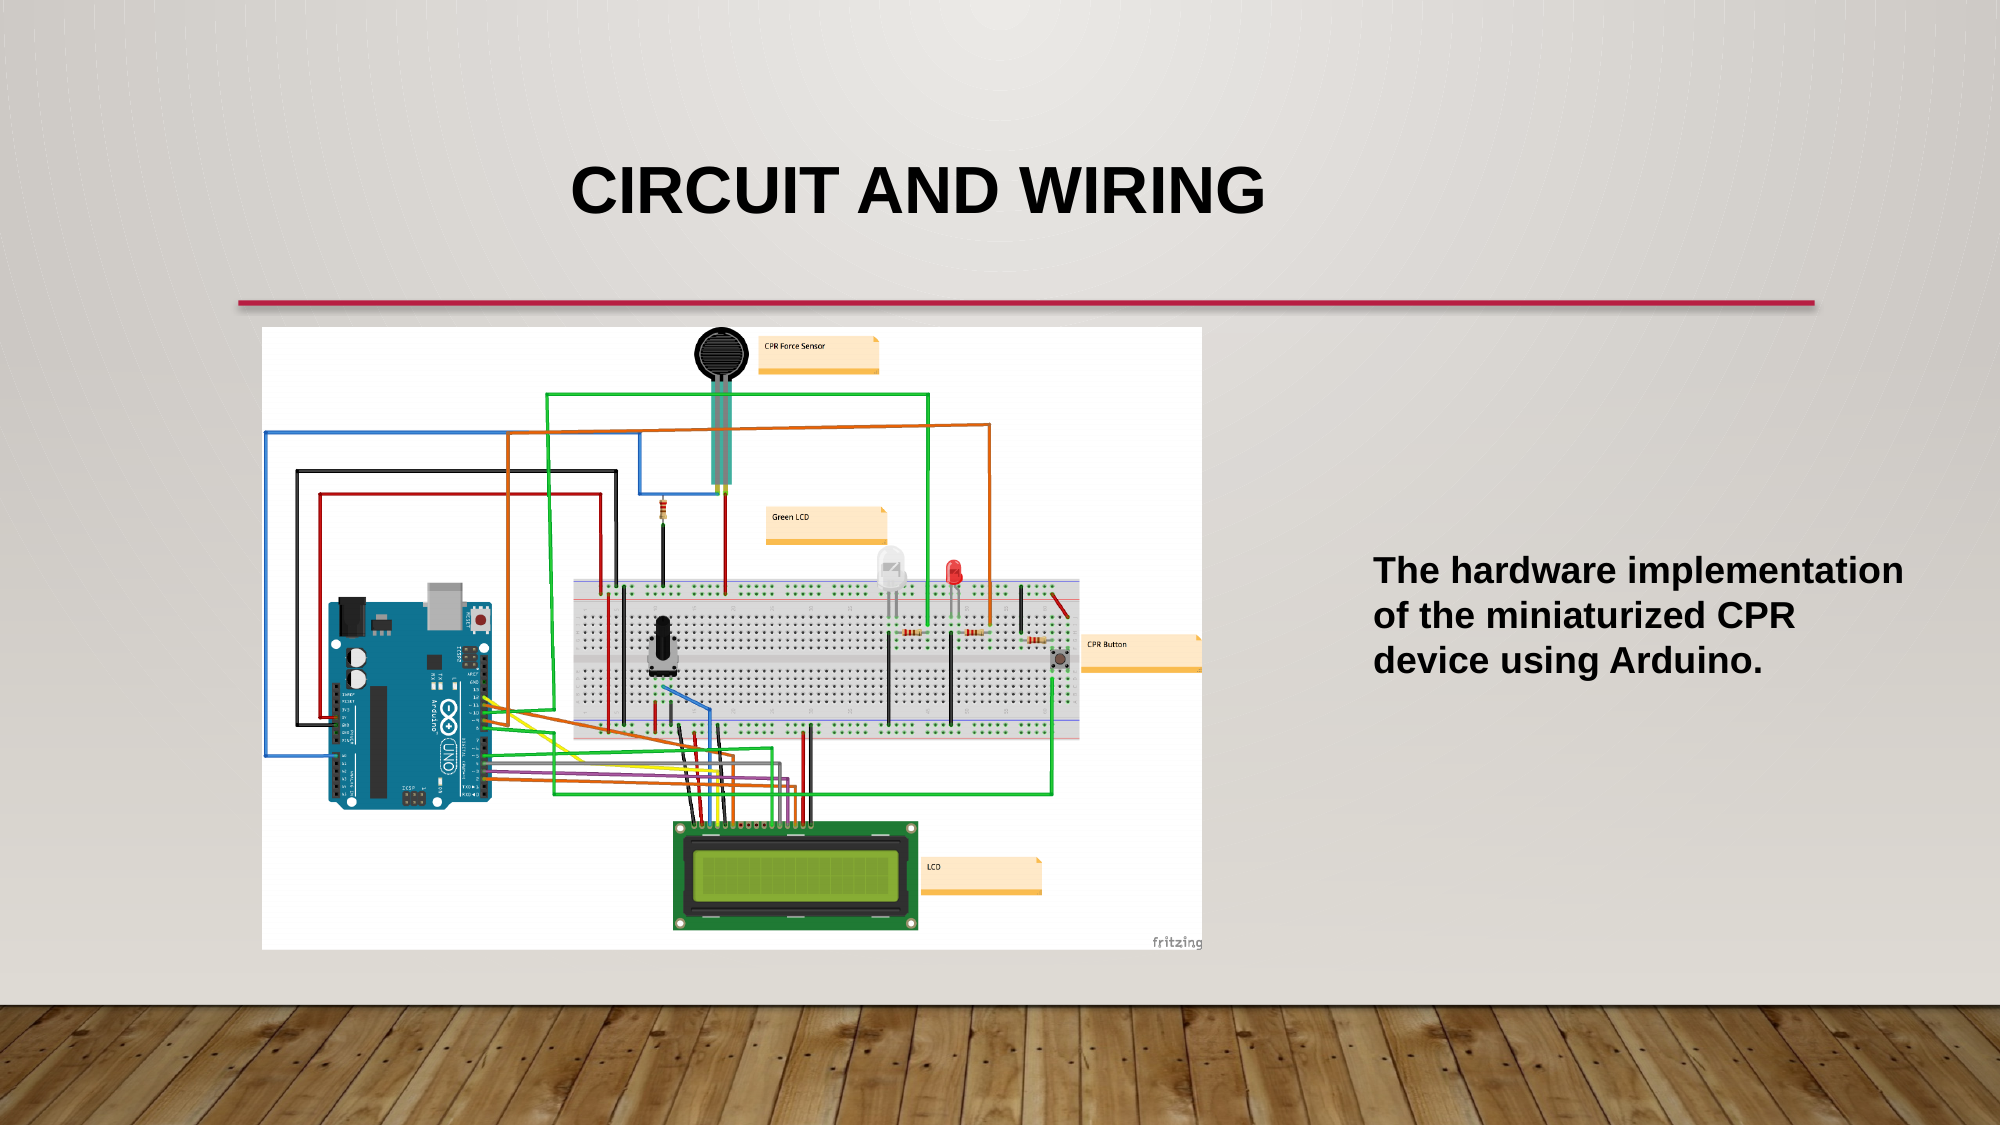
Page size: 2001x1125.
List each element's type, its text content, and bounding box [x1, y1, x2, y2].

picture [0, 1005, 2000, 1125]
text_box CIRCUIT AND WIRING [555, 139, 1346, 266]
picture [262, 327, 1202, 950]
text_box The hardware implementation of the miniaturized CPR device using Arduino. [1358, 538, 1949, 680]
